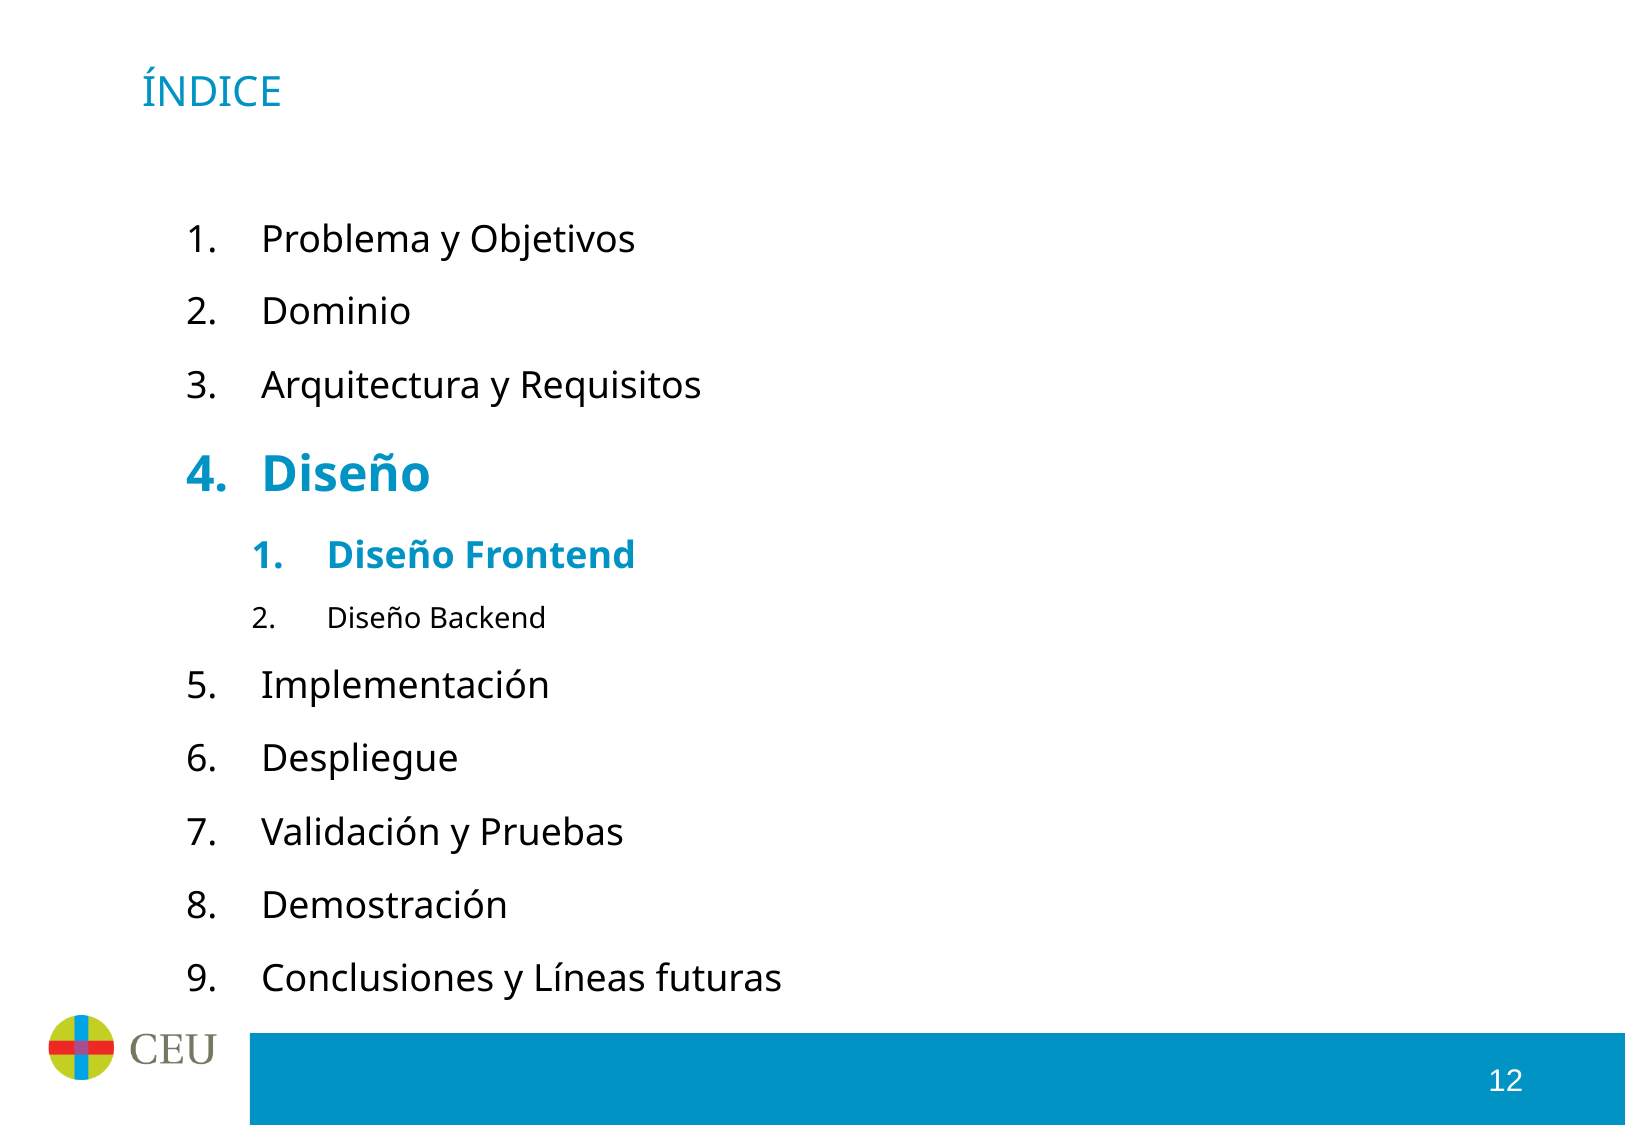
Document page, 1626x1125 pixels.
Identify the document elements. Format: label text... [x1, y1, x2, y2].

title ÍNDICE [127, 31, 1410, 149]
list Problema y Objetivos Dominio Arquitectura y Requisitos Diseño Diseño Frontend Diseño Backend Implementación Despliegue Validación y Pruebas Demostración Conclusiones y Líneas futuras [170, 184, 1454, 860]
picture [46, 1010, 222, 1083]
slide_number 12 [1335, 1058, 1539, 1109]
